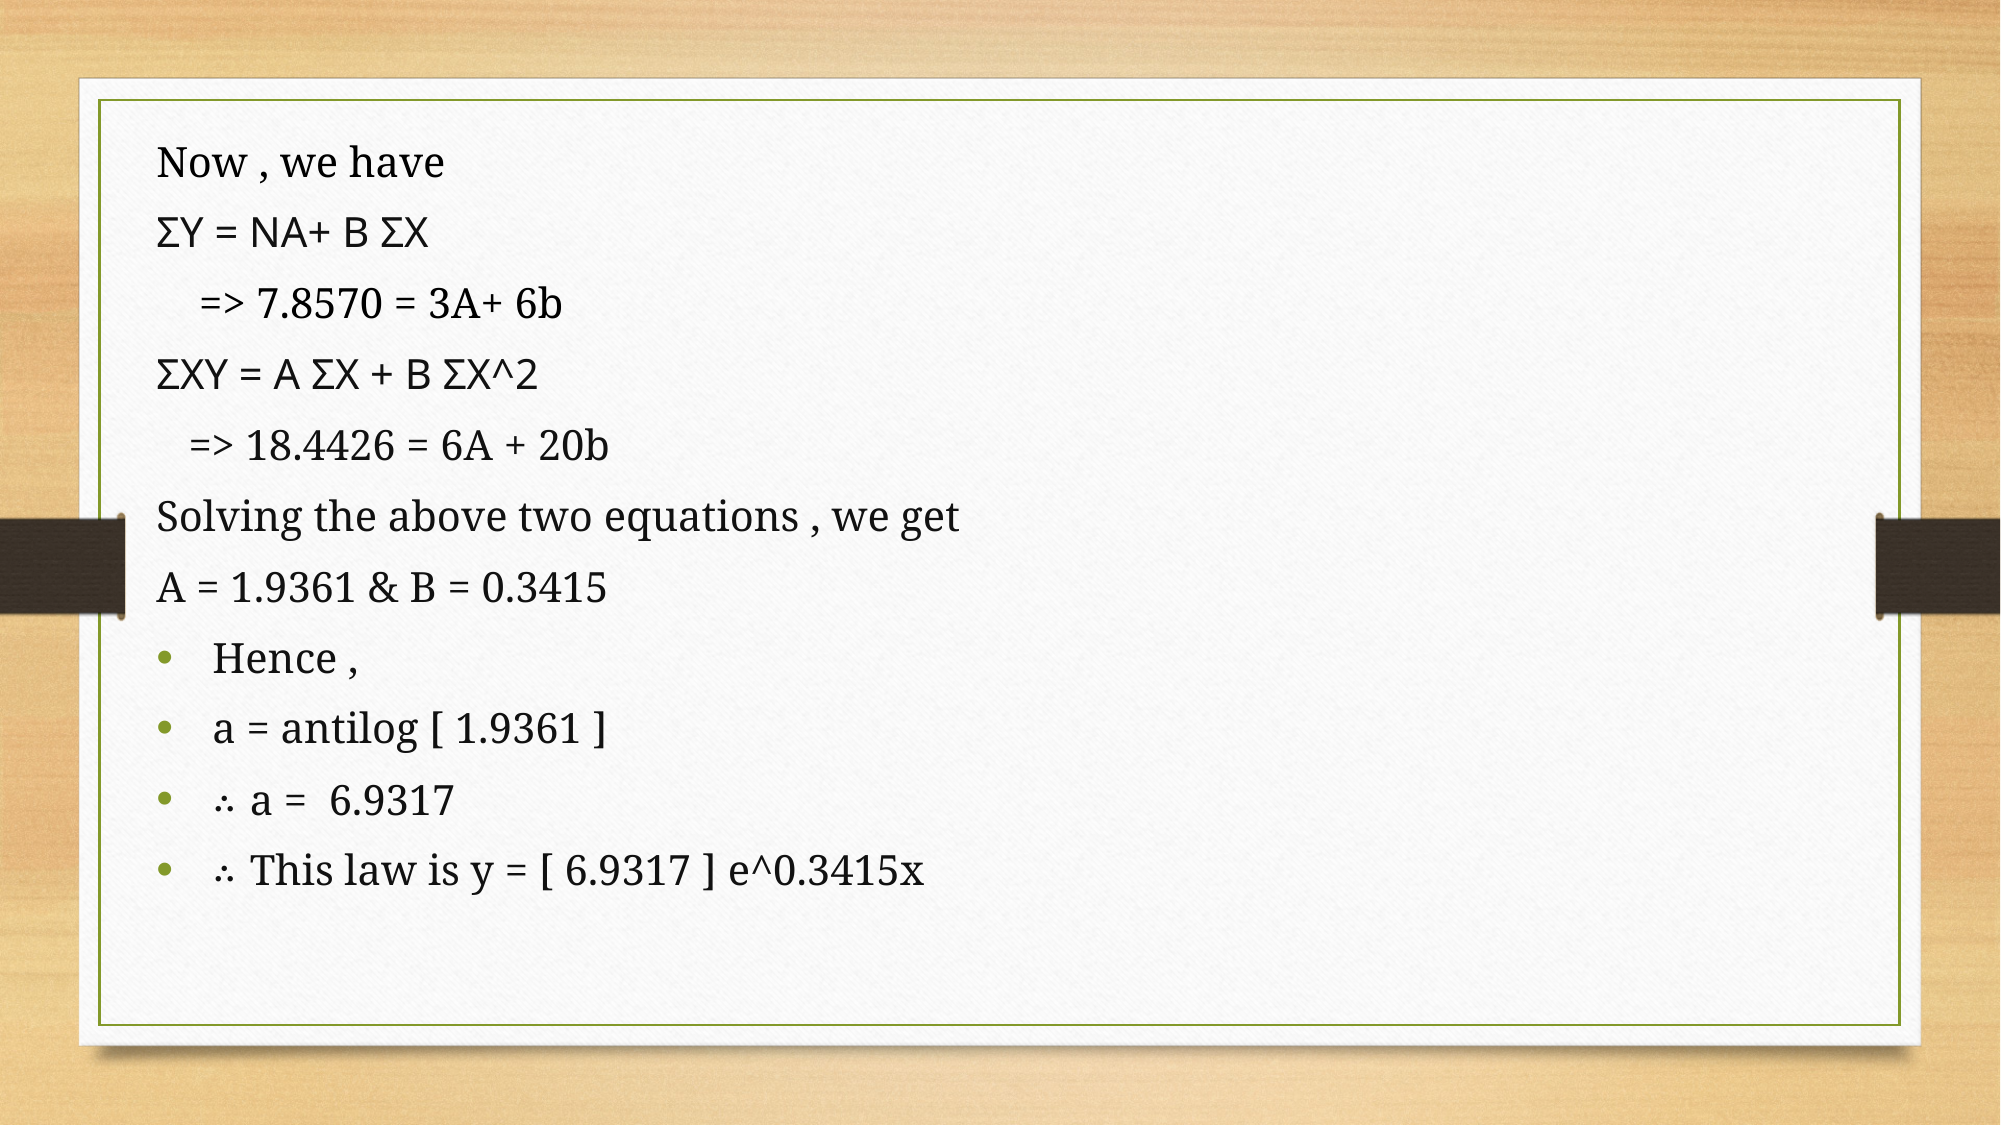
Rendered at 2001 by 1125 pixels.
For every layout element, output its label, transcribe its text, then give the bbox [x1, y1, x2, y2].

picture [0, 0, 2001, 1125]
list Now , we have ΣY = NA+ B ΣX => 7.8570 = 3A+ 6b ΣXY = A ΣX + B ΣX^2 => 18.4426 = 6A + 20b Solving the above two equations , we get A = 1.9361 & B = 0.3415 Hence , a = antilog [ 1.9361 ] ∴ a = 6.9317 ∴ This law is y = [ 6.9317 ] e^0.3415x [141, 127, 1858, 1004]
